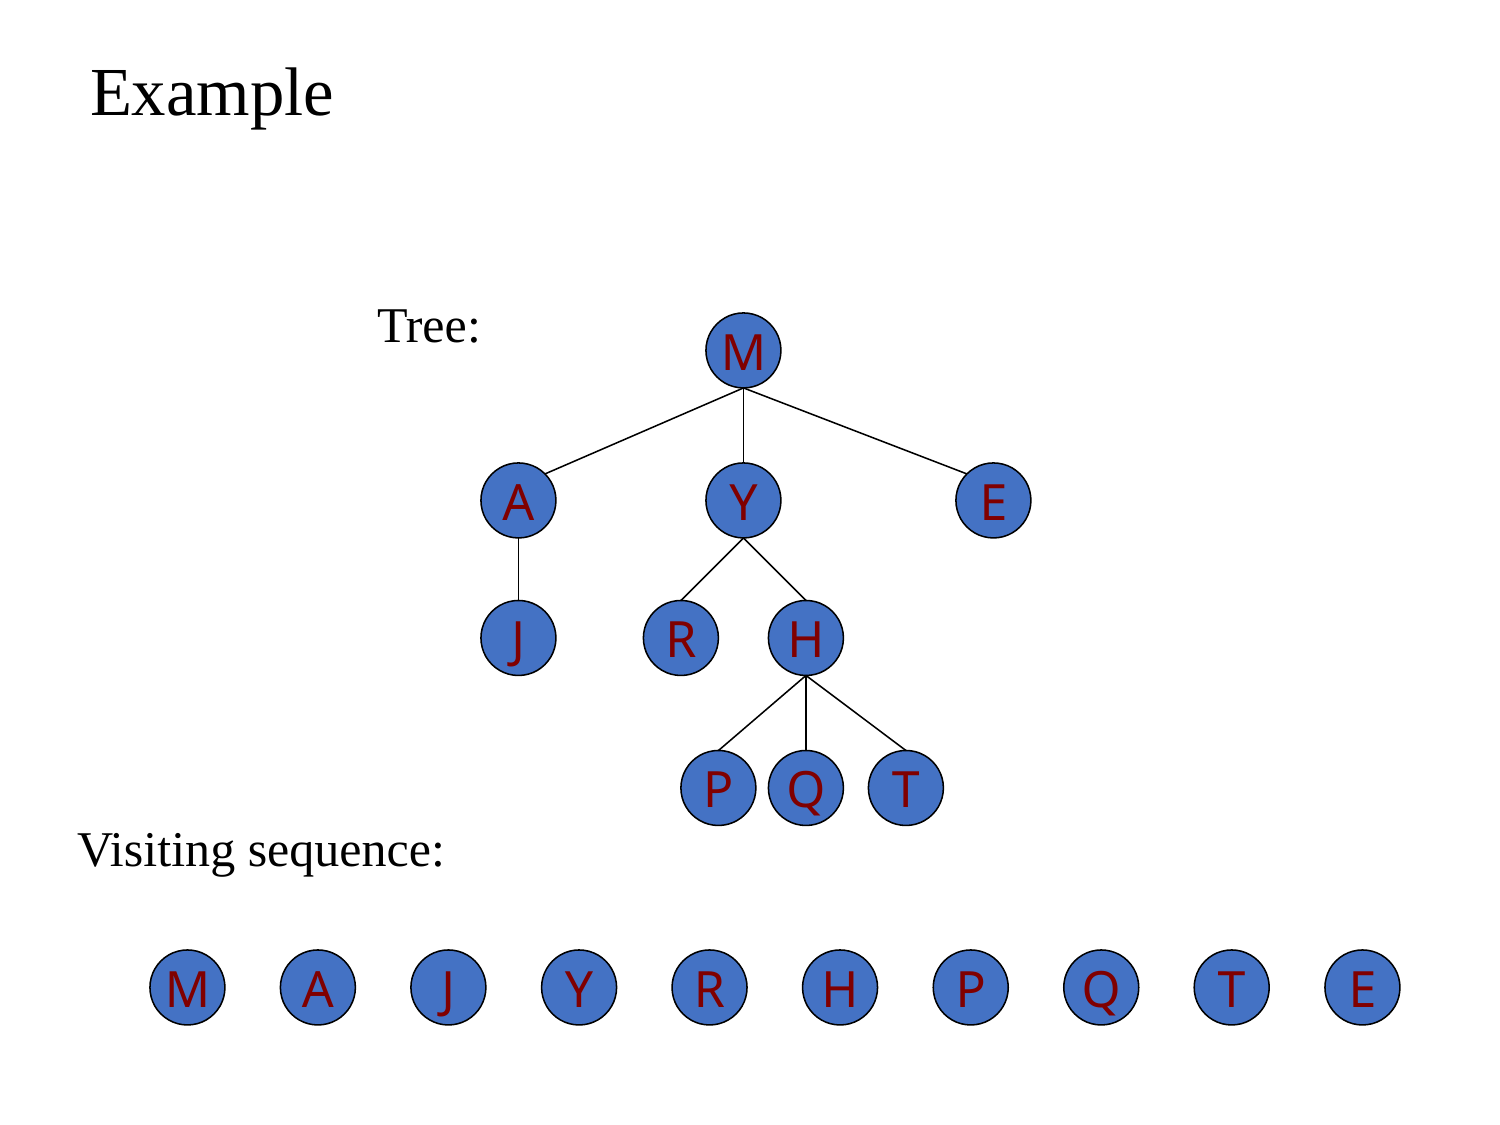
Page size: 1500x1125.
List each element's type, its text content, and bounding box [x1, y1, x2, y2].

text_box Y [541, 949, 617, 1025]
text_box Q [1063, 949, 1139, 1025]
text_box M [149, 949, 225, 1025]
text_box Tree: Visiting sequence: [62, 200, 525, 884]
text_box E [1324, 949, 1400, 1025]
text_box R [672, 949, 748, 1025]
text_box T [1194, 949, 1270, 1025]
text_box H [802, 949, 878, 1025]
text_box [480, 312, 1031, 826]
title Example [75, 24, 1425, 163]
text_box A [280, 949, 356, 1025]
text_box P [933, 949, 1009, 1025]
text_box J [410, 949, 486, 1025]
